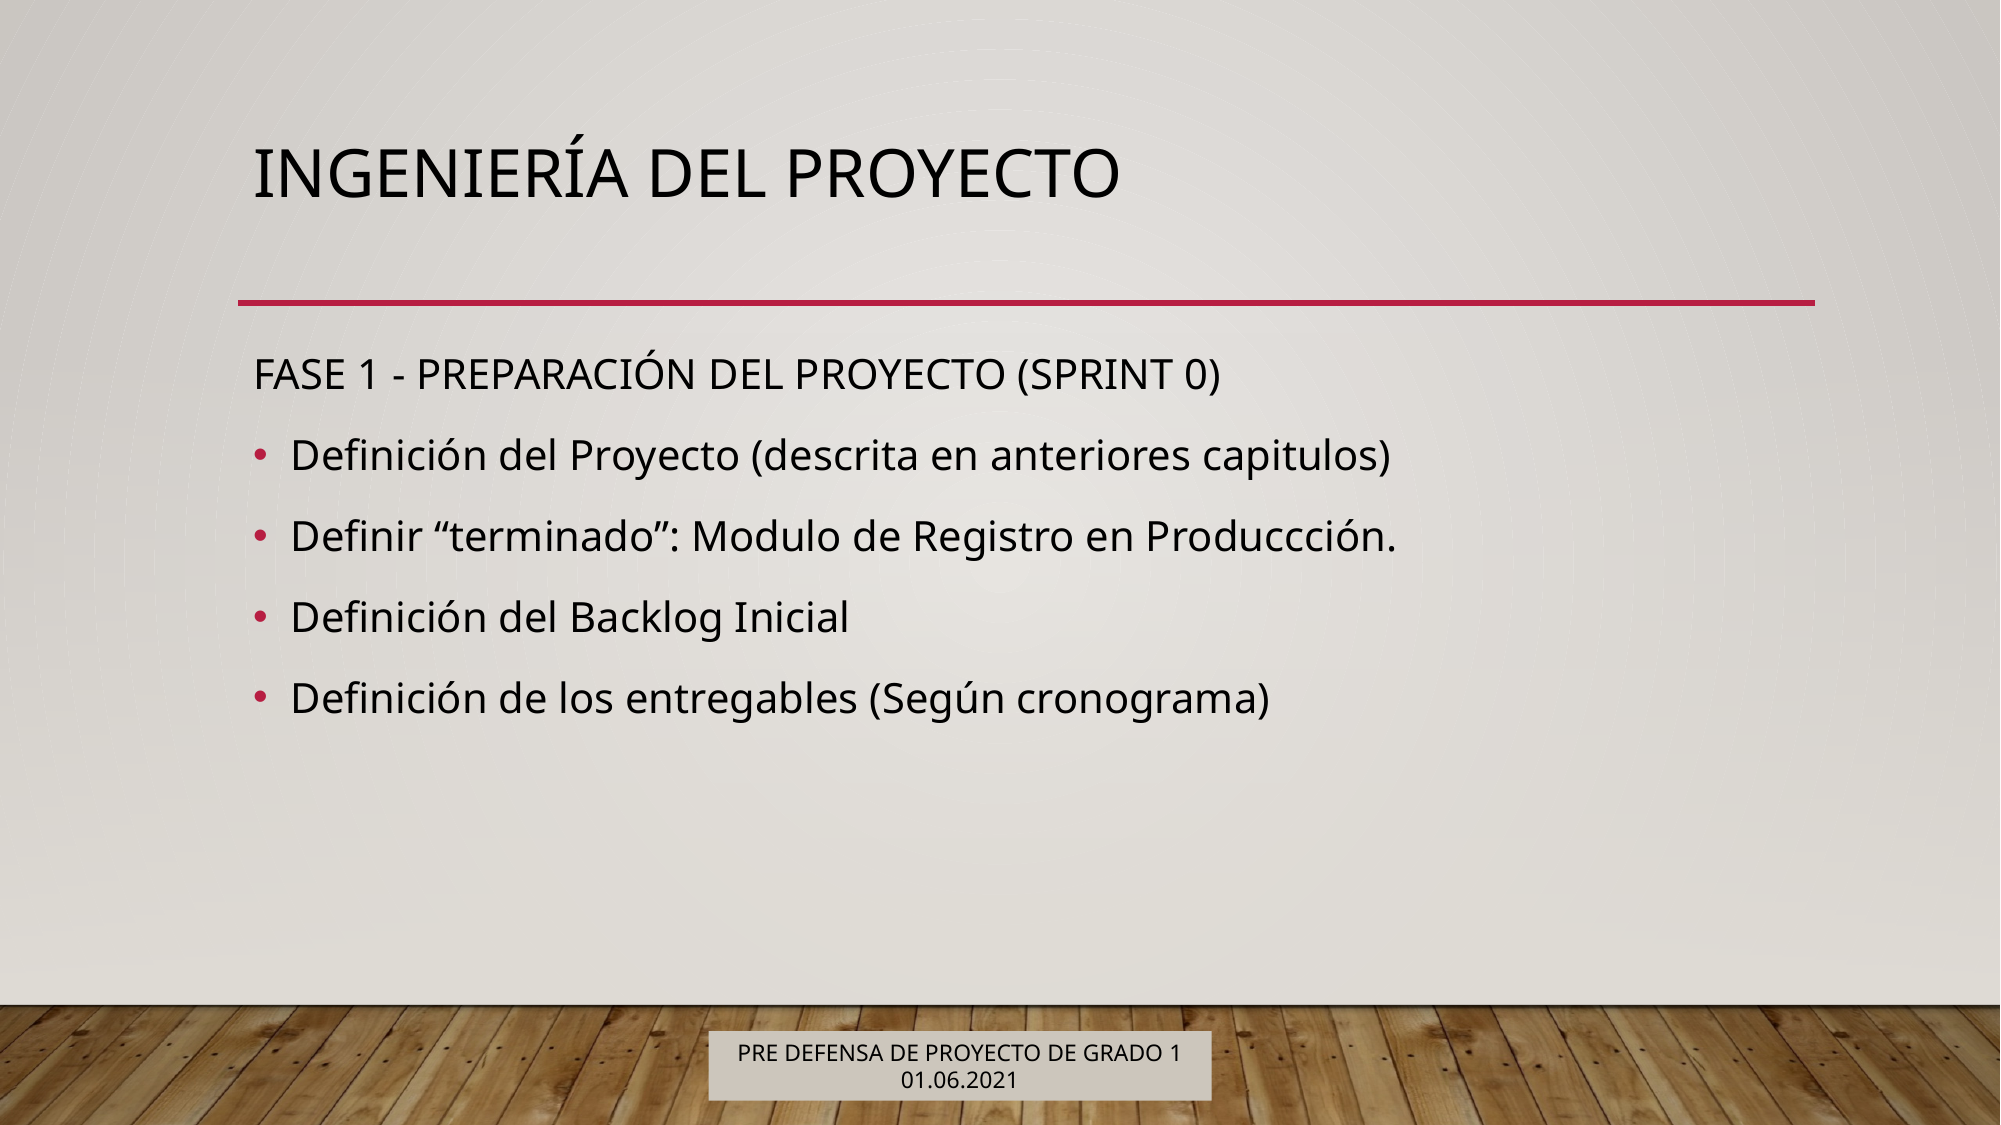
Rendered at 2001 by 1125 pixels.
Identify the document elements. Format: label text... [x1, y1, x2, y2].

list FASE 1 - PREPARACIÓN DEL PROYECTO (SPRINT 0) Definición del Proyecto (descrita en anteriores capitulos) Definir “terminado”: Modulo de Registro en Produccción. Definición del Backlog Inicial Definición de los entregables (Según cronograma) [238, 330, 1814, 897]
title Ingeniería del proyecto [238, 131, 1814, 305]
text_box PRE DEFENSA DE PROYECTO DE GRADO 1 01.06.2021 [708, 1031, 1212, 1101]
picture [0, 1005, 2000, 1125]
